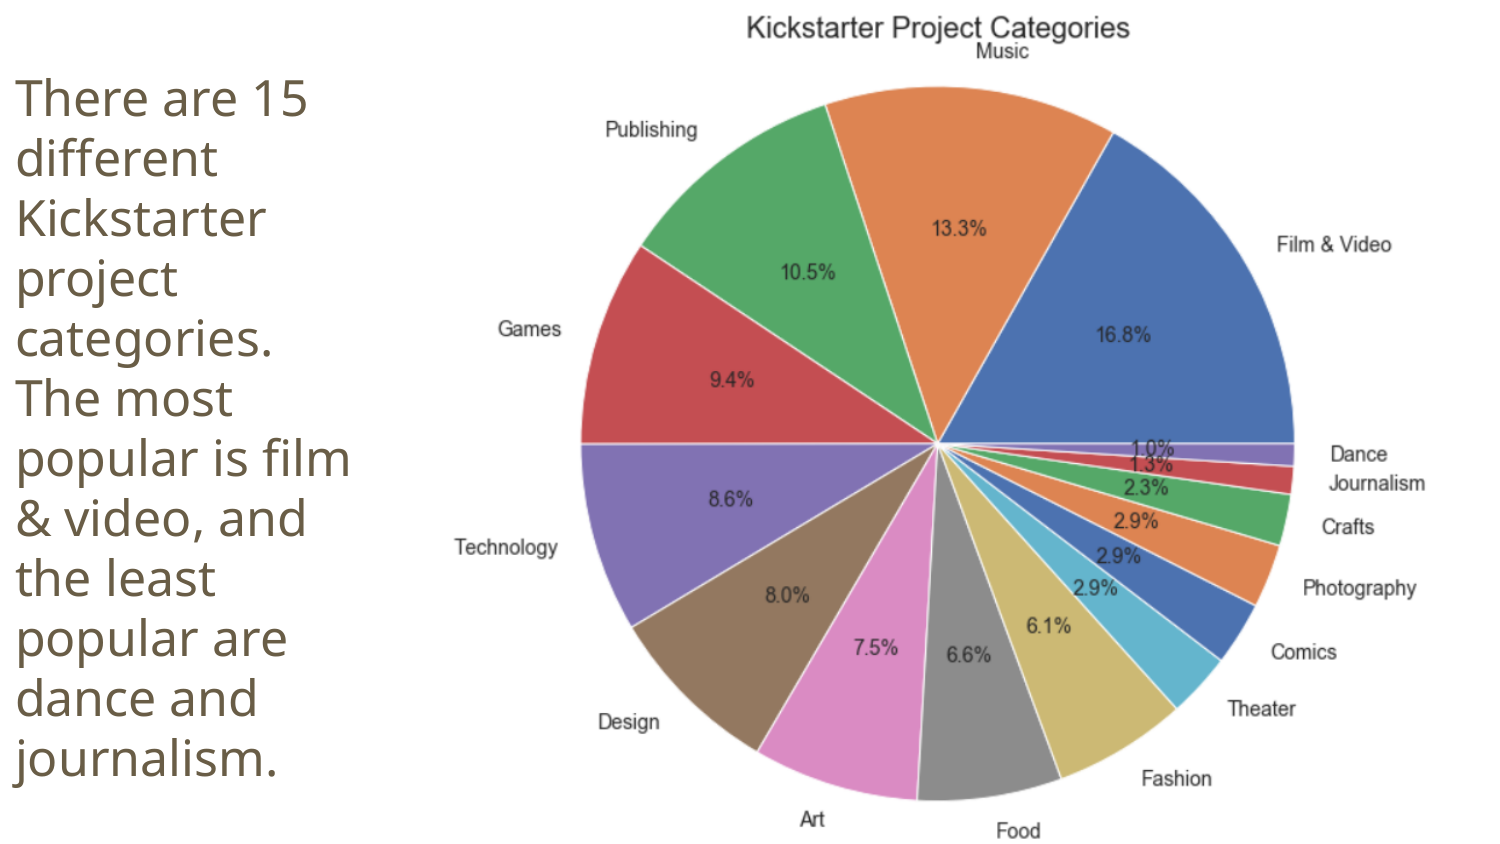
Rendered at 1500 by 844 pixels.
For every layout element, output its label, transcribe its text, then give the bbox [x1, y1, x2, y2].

picture [365, 0, 1438, 844]
list There are 15 different Kickstarter project categories. The most popular is film & video, and the least popular are dance and journalism. [0, 8, 360, 844]
